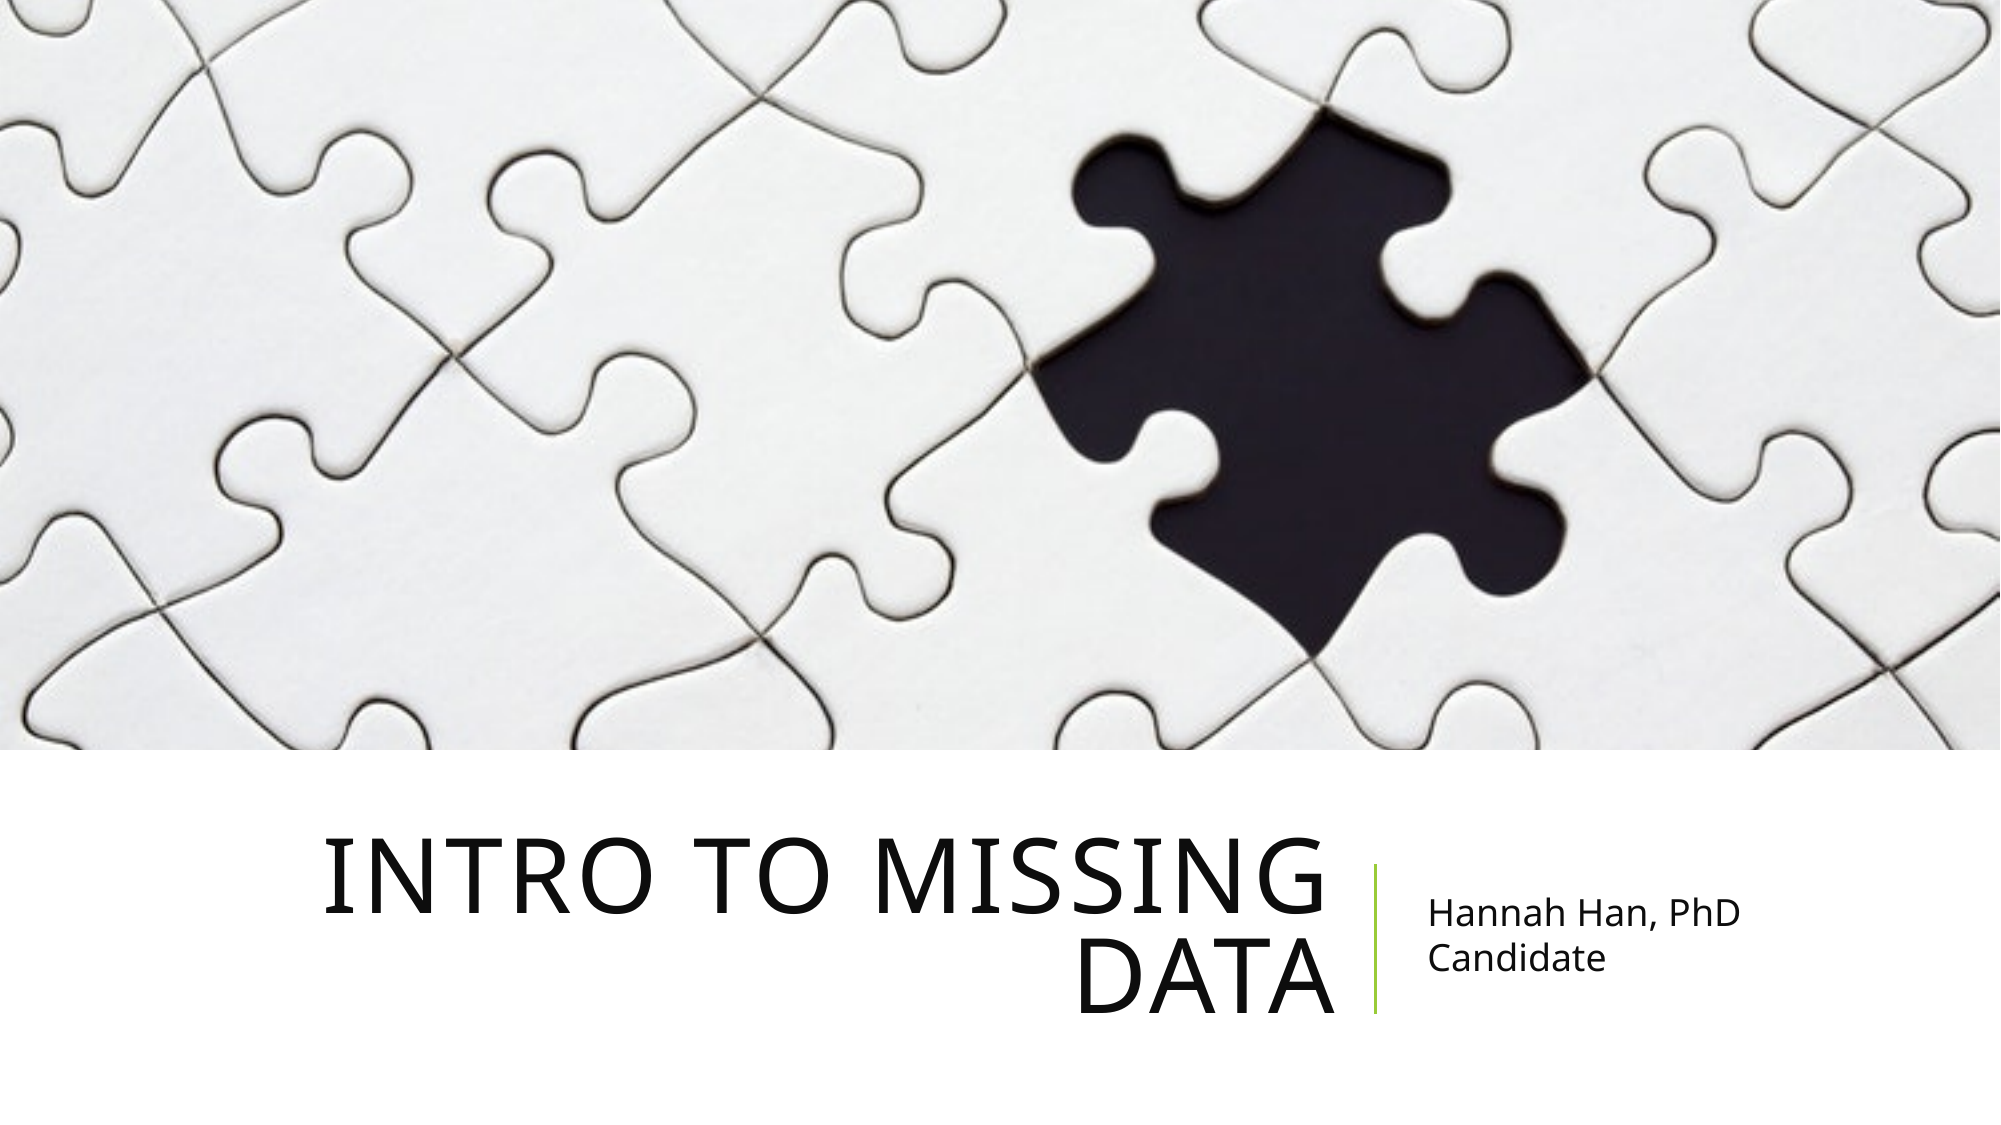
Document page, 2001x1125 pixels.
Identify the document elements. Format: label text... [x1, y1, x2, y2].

subtitle Hannah Han, PhD Candidate [1412, 813, 1938, 1054]
picture [0, 0, 2000, 751]
title Intro to Missing Data [75, 813, 1350, 1054]
